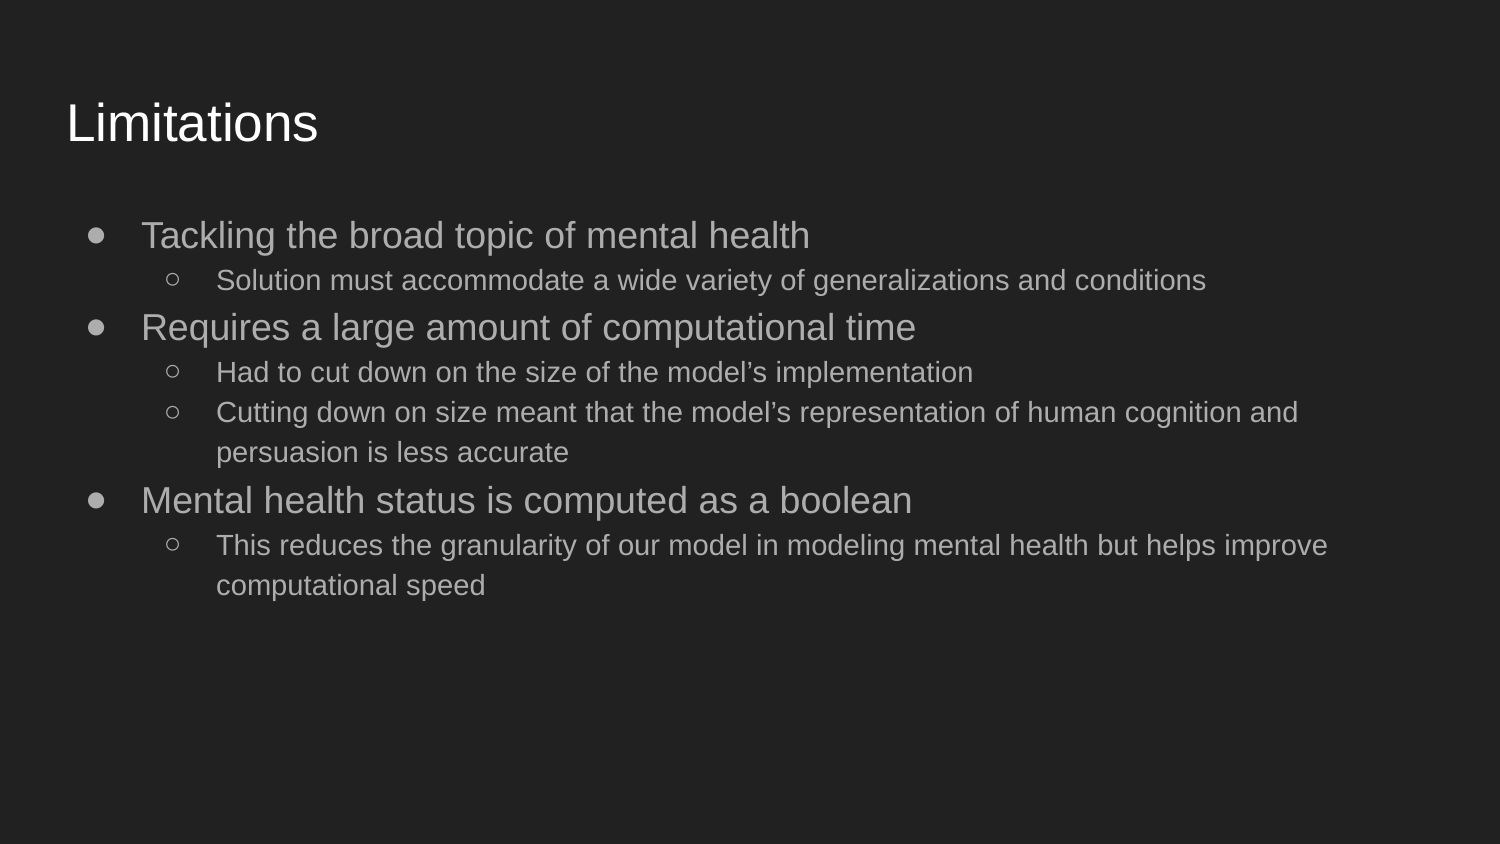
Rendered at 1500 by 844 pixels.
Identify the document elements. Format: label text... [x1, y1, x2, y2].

title Limitations [51, 72, 1449, 167]
list Tackling the broad topic of mental health Solution must accommodate a wide variety of generalizations and conditions Requires a large amount of computational time Had to cut down on the size of the model’s implementation Cutting down on size meant that the model’s representation of human cognition and persuasion is less accurate Mental health status is computed as a boolean This reduces the granularity of our model in modeling mental health but helps improve computational speed [51, 189, 1449, 750]
